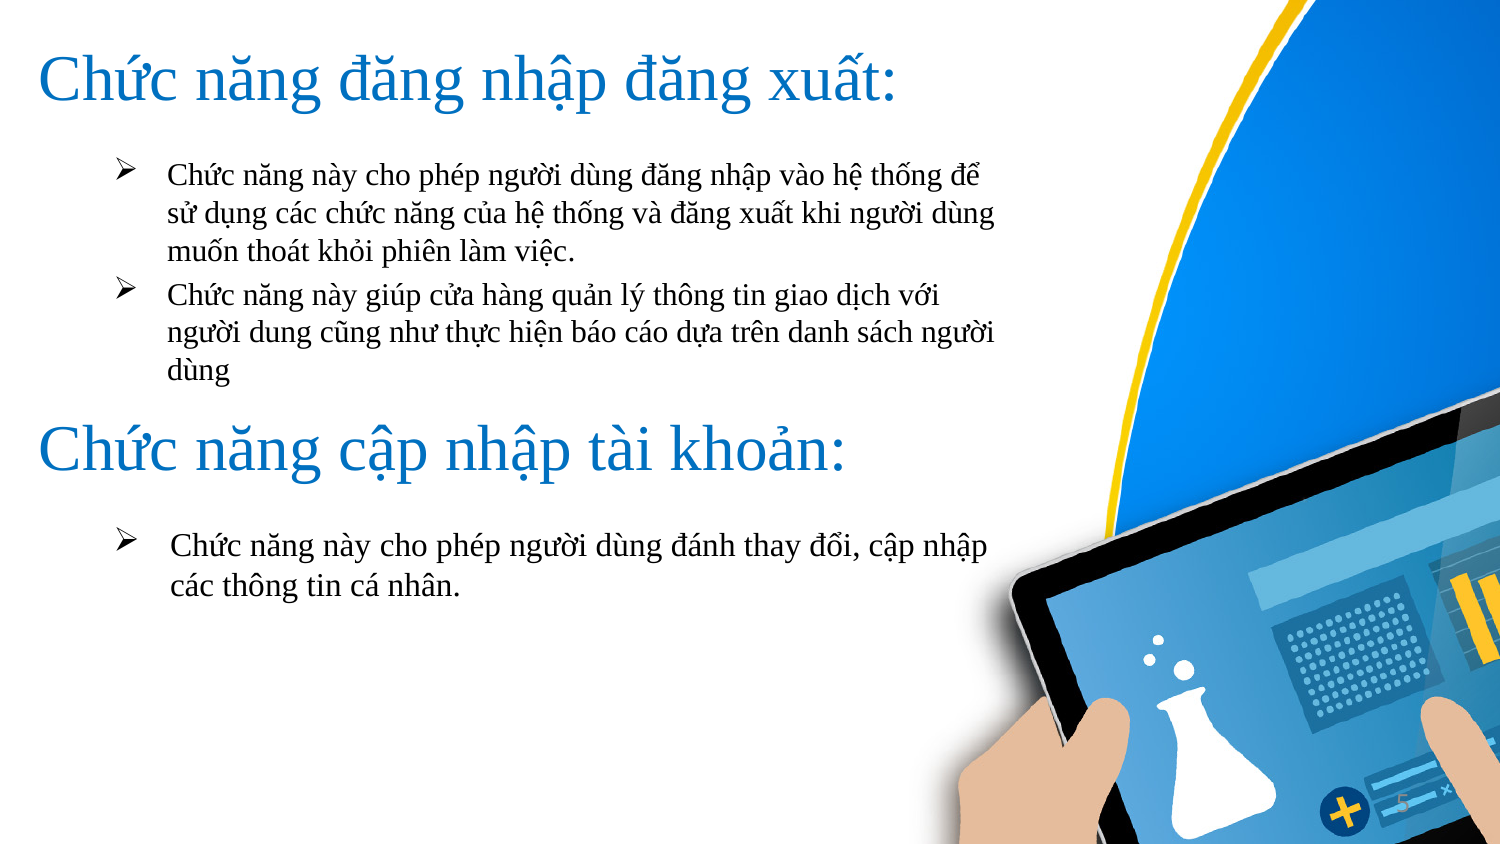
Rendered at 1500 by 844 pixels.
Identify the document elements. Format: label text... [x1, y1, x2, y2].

list Chức năng này cho phép người dùng đăng nhập vào hệ thống để sử dụng các chức năng của hệ thống và đăng xuất khi người dùng muốn thoát khỏi phiên làm việc. Chức năng này giúp cửa hàng quản lý thông tin giao dịch với người dung cũng như thực hiện báo cáo dựa trên danh sách người dùng [98, 146, 1026, 396]
text_box Chức năng cập nhập tài khoản: [23, 396, 1051, 491]
title Chức năng đăng nhập đăng xuất: [23, 27, 1051, 122]
text_box Chức năng này cho phép người dùng đánh thay đổi, cập nhập các thông tin cá nhân. [98, 515, 1026, 742]
slide_number 5 [1074, 782, 1425, 827]
picture [0, 0, 1500, 844]
